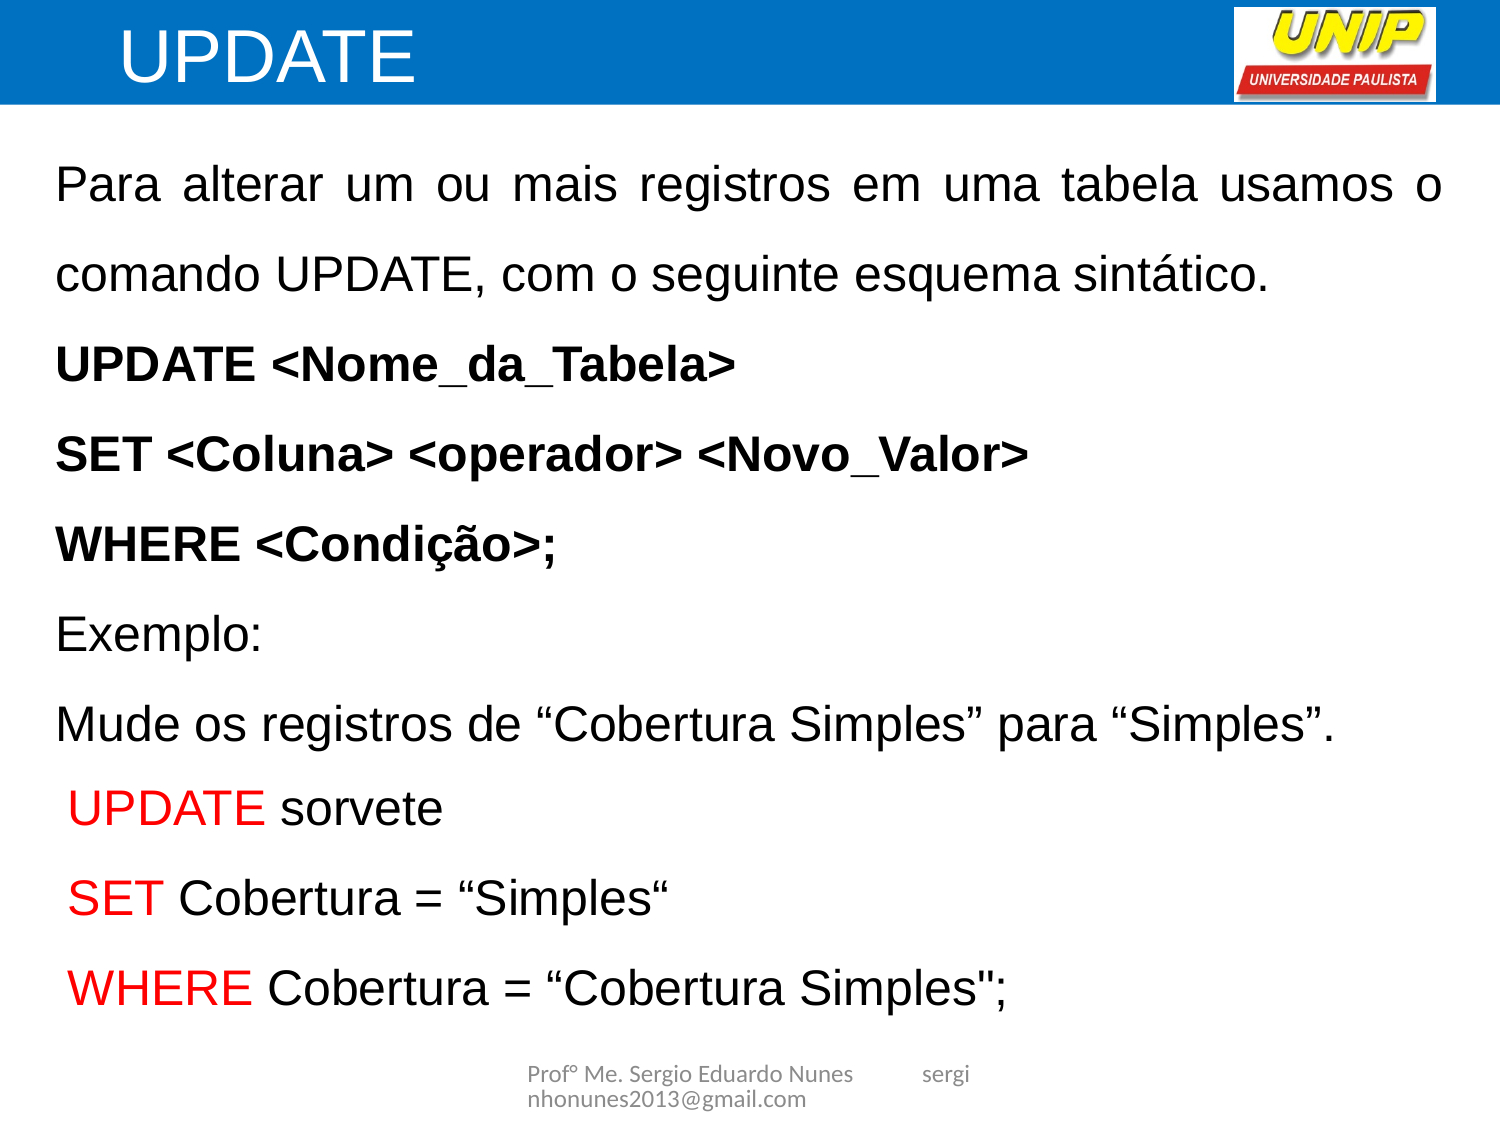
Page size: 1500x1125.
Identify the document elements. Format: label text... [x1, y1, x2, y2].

text_box Para alterar um ou mais registros em uma tabela usamos o comando UPDATE, com o seguinte esquema sintático. UPDATE <Nome_da_Tabela> SET <Coluna> <operador> <Novo_Valor> WHERE <Condição>; Exemplo: Mude os registros de “Cobertura Simples” para “Simples”. [41, 113, 1459, 759]
picture [1233, 6, 1436, 102]
text_box UPDATE [0, 0, 1500, 105]
footer Prof° Me. Sergio Eduardo Nunes serginhonunes2013@gmail.com [512, 1042, 988, 1103]
text_box UPDATE sorvete SET Cobertura = “Simples“ WHERE Cobertura = “Cobertura Simples"; [53, 738, 1436, 1023]
